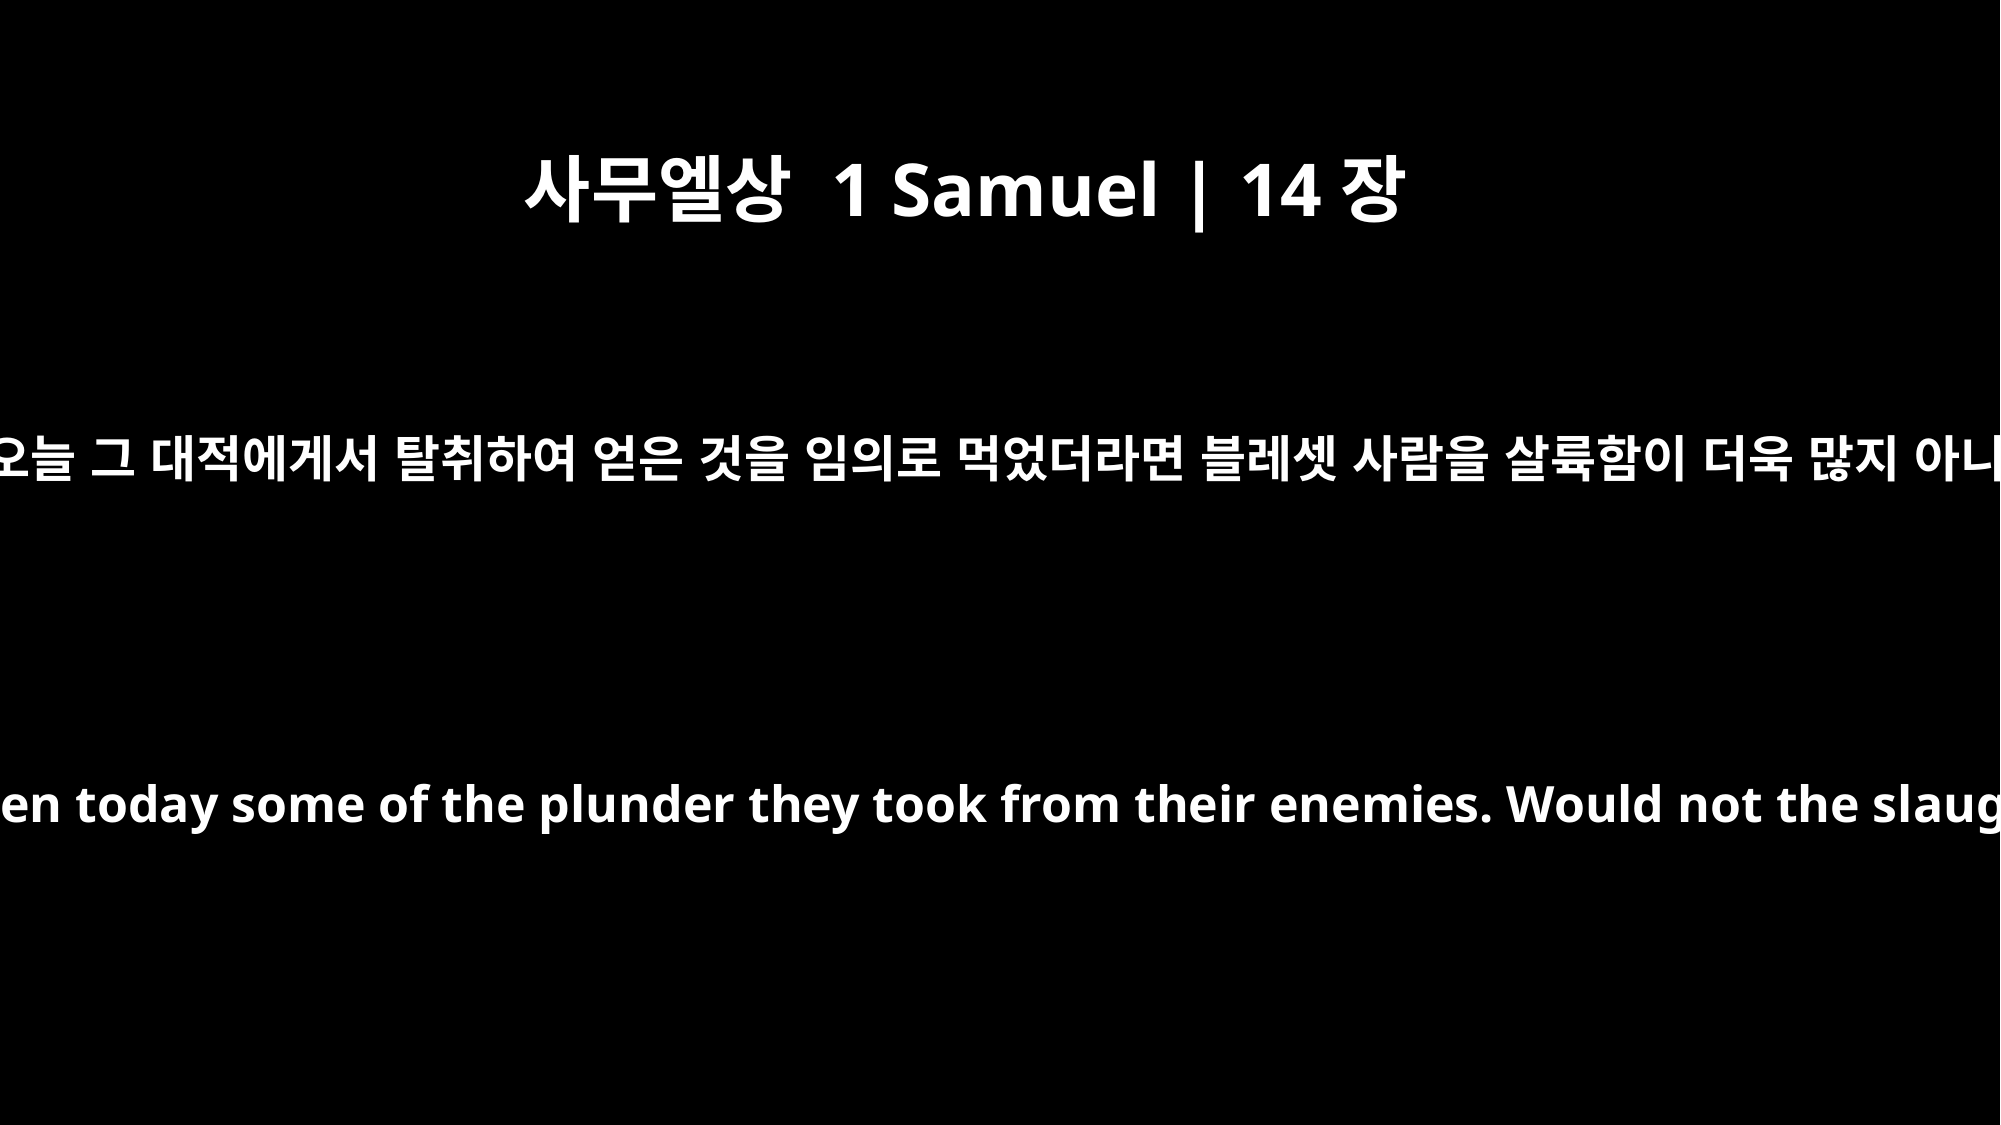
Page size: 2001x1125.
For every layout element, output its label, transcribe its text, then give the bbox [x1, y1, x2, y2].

text_box How much better it would have been if the men had eaten today some of the plunder they took from their enemies. Would not the slaughter of the Philistines have been even greater?" [0, 764, 2000, 840]
text_box 사무엘상 1 Samuel | 14장 [509, 136, 1423, 239]
text_box 30 하물며 백성이 오늘 그 대적에게서 탈취하여 얻은 것을 임의로 먹었더라면 블레셋 사람을 살륙함이 더욱 많지 아니하였겠느냐 [0, 359, 2000, 495]
